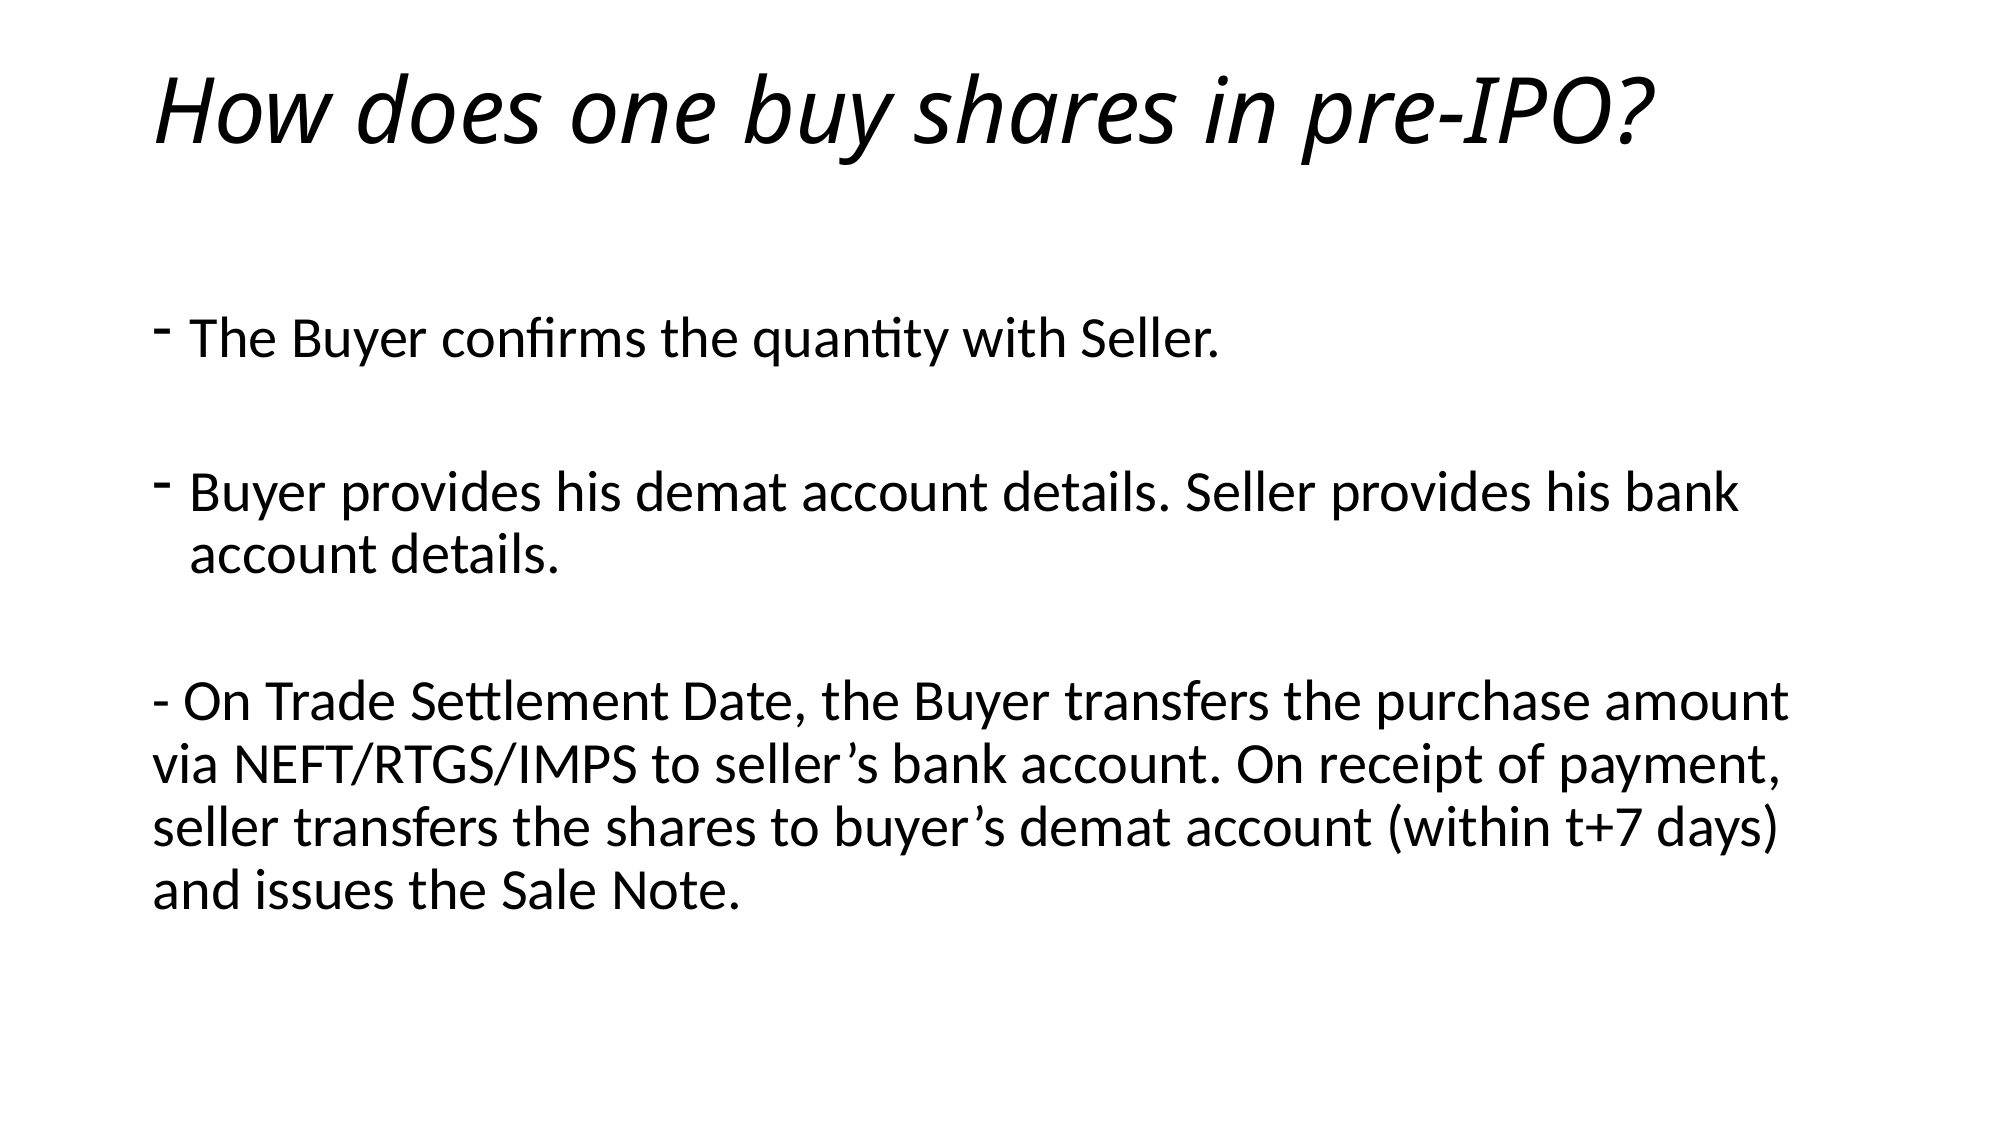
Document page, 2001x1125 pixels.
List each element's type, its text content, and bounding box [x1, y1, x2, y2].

title How does one buy shares in pre-IPO? [137, 59, 1863, 278]
list The Buyer confirms the quantity with Seller. Buyer provides his demat account details. Seller provides his bank account details. - On Trade Settlement Date, the Buyer transfers the purchase amount via NEFT/RTGS/IMPS to seller’s bank account. On receipt of payment, seller transfers the shares to buyer’s demat account (within t+7 days) and issues the Sale Note. [137, 299, 1863, 1014]
